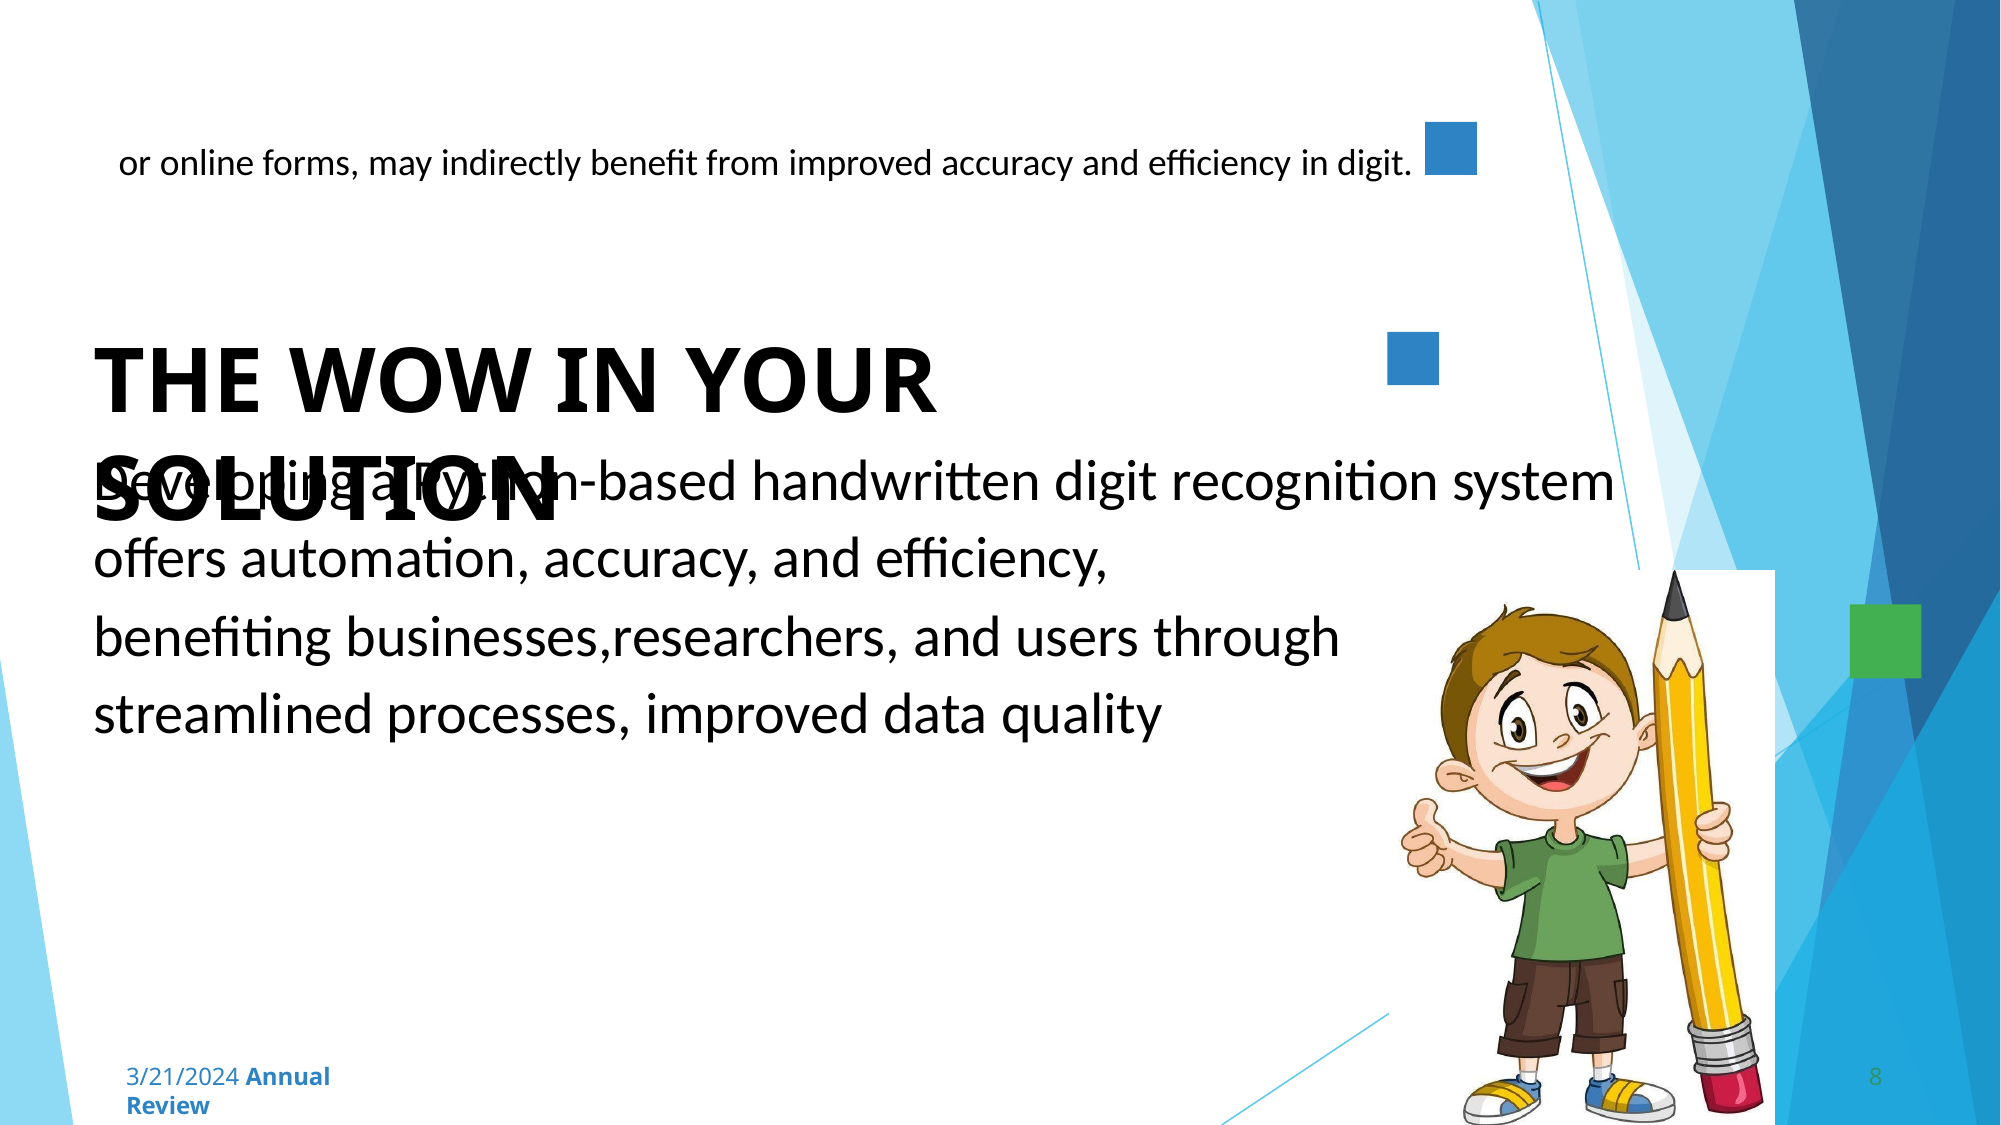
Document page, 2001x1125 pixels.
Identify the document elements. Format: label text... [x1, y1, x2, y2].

text_box Developing a Python-based handwritten digit recognition system offers automation, accuracy, and efficiency, benefiting businesses,researchers, and users through streamlined processes, improved data quality [91, 432, 1633, 745]
text_box 8 [1866, 1059, 1884, 1091]
picture [1388, 570, 1775, 1125]
text_box [1425, 121, 1477, 175]
title THE WOW IN YOUR SOLUTION [91, 321, 1332, 432]
text_box [1849, 604, 1922, 679]
text_box or online forms, may indirectly benefit from improved accuracy and efficiency in digit. [116, 136, 1427, 184]
text_box 3/21/2024 Annual Review [123, 1059, 414, 1119]
text_box [1387, 331, 1439, 386]
